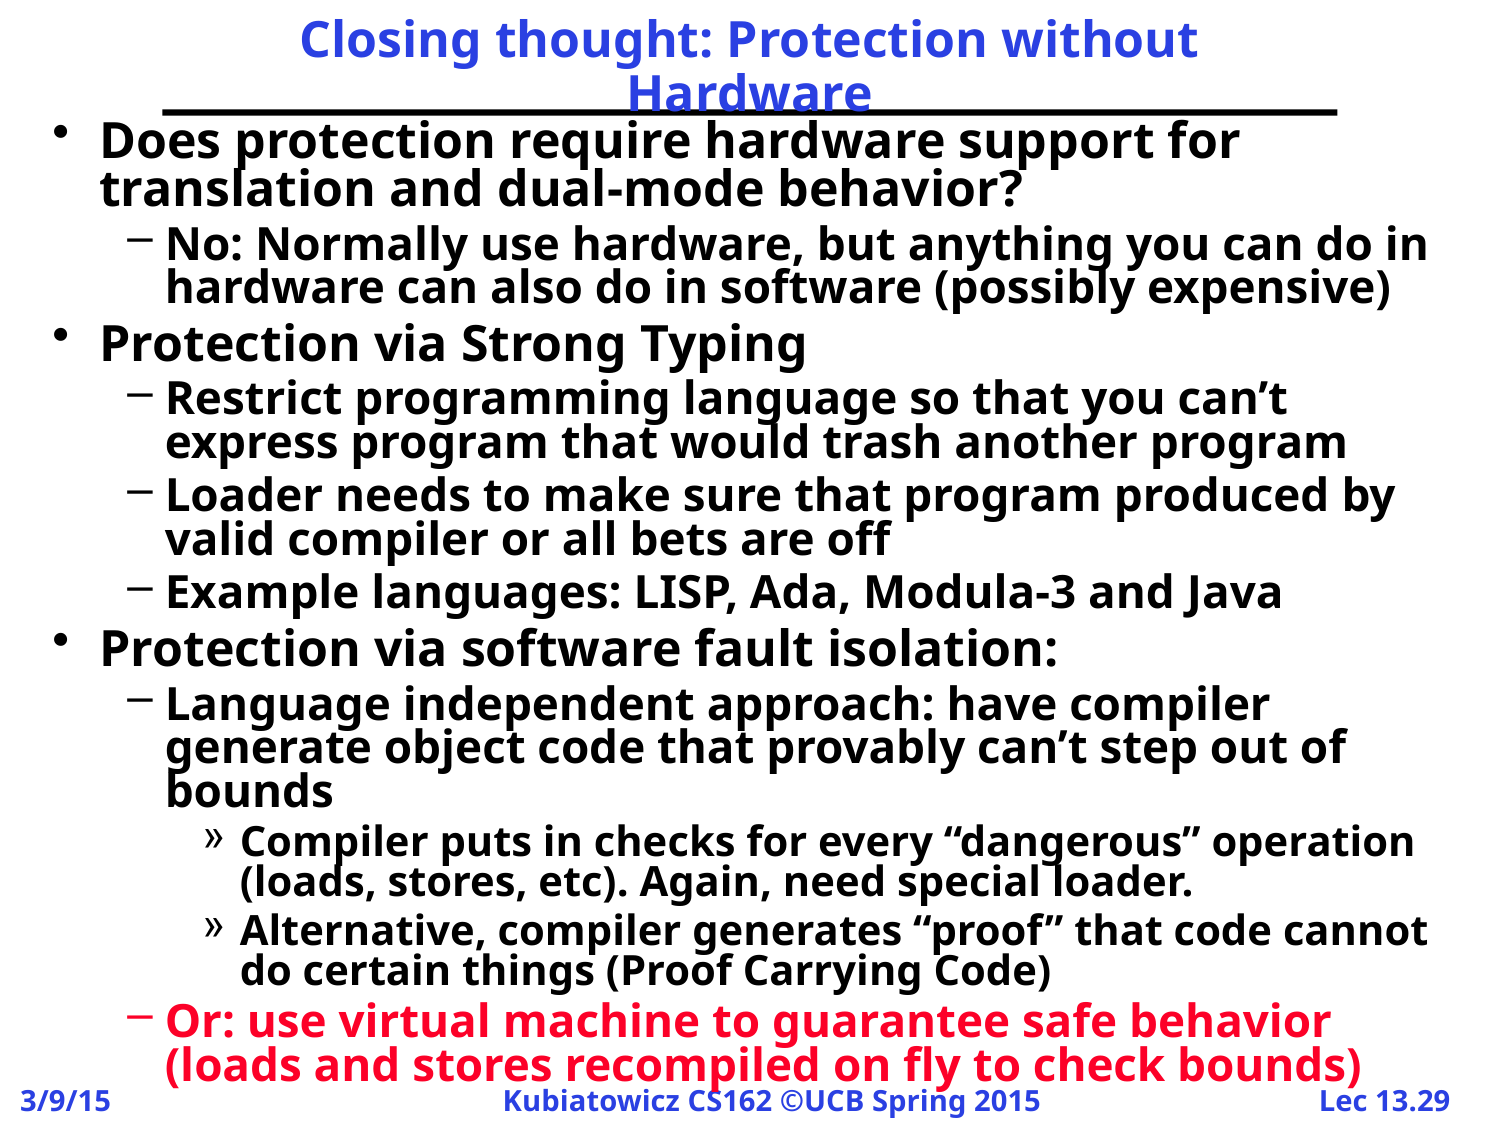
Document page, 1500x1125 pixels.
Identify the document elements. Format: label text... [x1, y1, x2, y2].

title Closing thought: Protection without Hardware [162, 24, 1338, 112]
list Does protection require hardware support for translation and dual-mode behavior? No: Normally use hardware, but anything you can do in hardware can also do in software (possibly expensive) Protection via Strong Typing Restrict programming language so that you can’t express program that would trash another program Loader needs to make sure that program produced by valid compiler or all bets are off Example languages: LISP, Ada, Modula-3 and Java Protection via software fault isolation: Language independent approach: have compiler generate object code that provably can’t step out of bounds Compiler puts in checks for every “dangerous” operation (loads, stores, etc). Again, need special loader. Alternative, compiler generates “proof” that code cannot do certain things (Proof Carrying Code) Or: use virtual machine to guarantee safe behavior (loads and stores recompiled on fly to check bounds) [37, 112, 1450, 1088]
